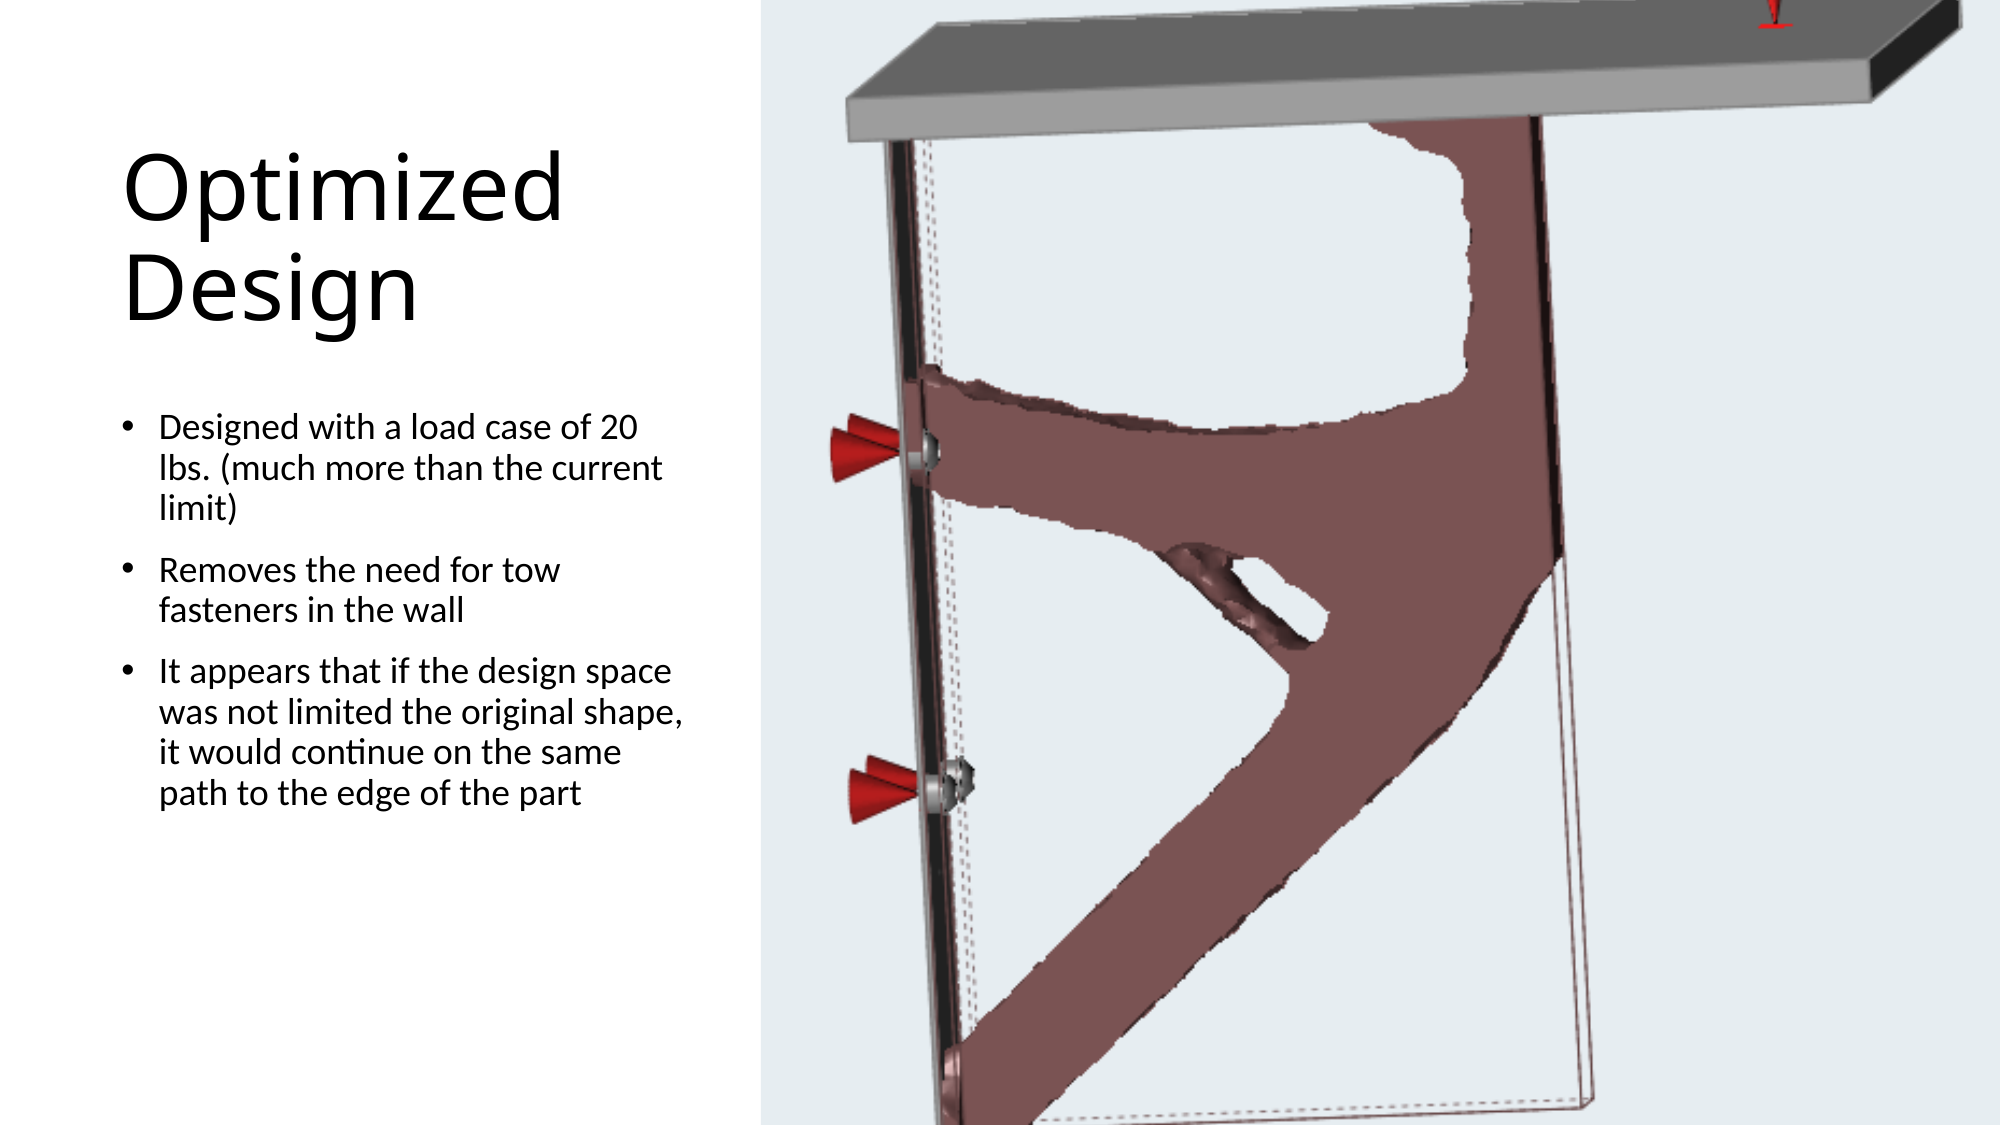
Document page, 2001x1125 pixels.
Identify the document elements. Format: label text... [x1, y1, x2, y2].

picture [760, 0, 2000, 1125]
list Designed with a load case of 20 lbs. (much more than the current limit) Removes the need for tow fasteners in the wall It appears that if the design space was not limited the original shape, it would continue on the same path to the edge of the part [106, 399, 706, 1021]
title Optimized Design [106, 103, 706, 379]
